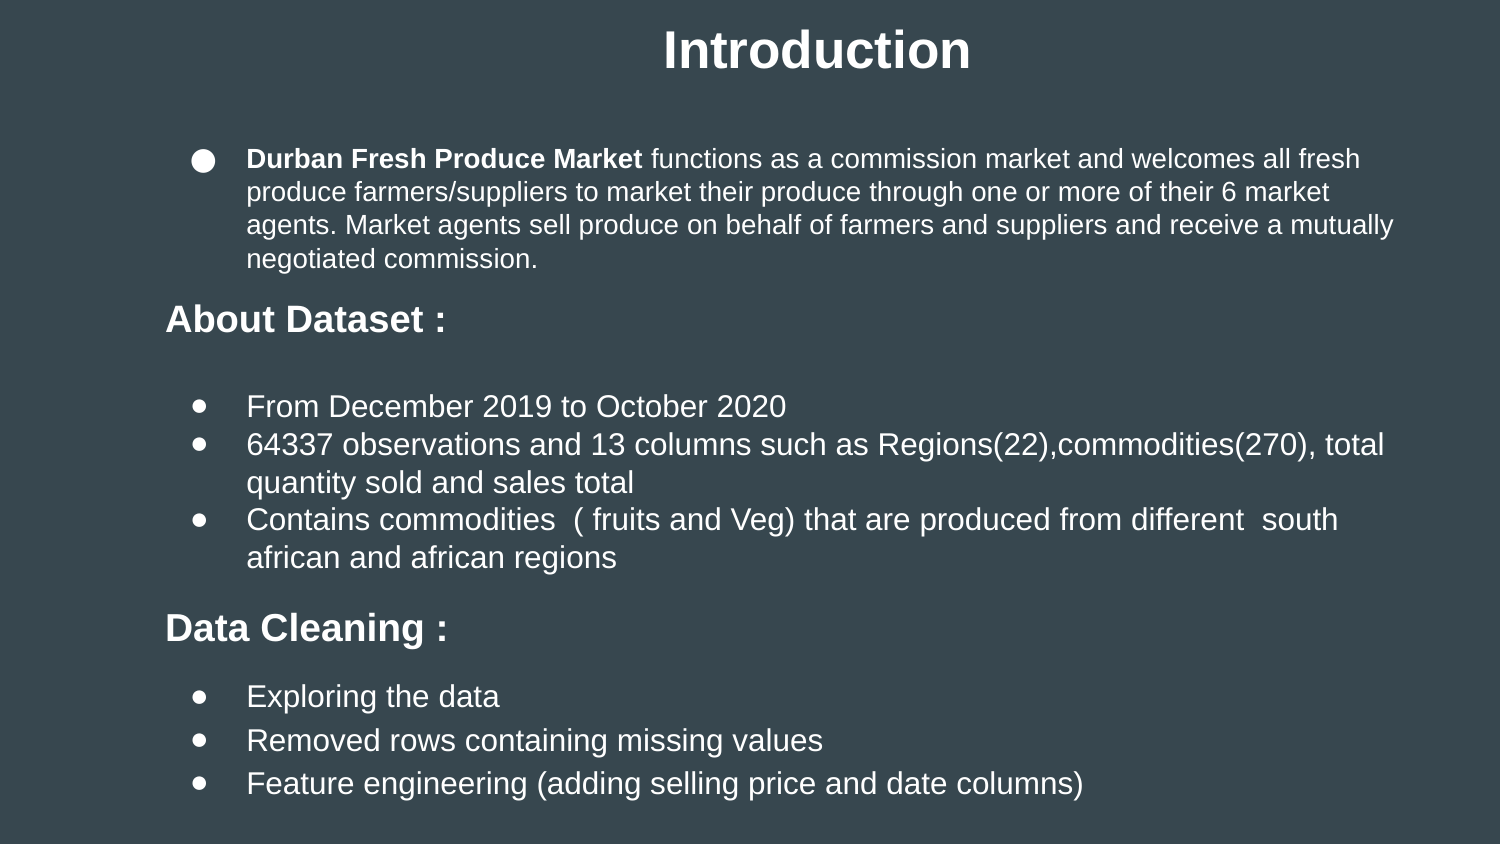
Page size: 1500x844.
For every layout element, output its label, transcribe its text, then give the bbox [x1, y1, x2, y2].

list Durban Fresh Produce Market functions as a commission market and welcomes all fresh produce farmers/suppliers to market their produce through one or more of their 6 market agents. Market agents sell produce on behalf of farmers and suppliers and receive a mutually negotiated commission. About Dataset : From December 2019 to October 2020 64337 observations and 13 columns such as Regions(22),commodities(270), total quantity sold and sales total Contains commodities ( fruits and Veg) that are produced from different south african and african regions Data Cleaning : Exploring the data Removed rows containing missing values Feature engineering (adding selling price and date columns) [150, 67, 1435, 817]
title Introduction [150, 0, 1500, 94]
